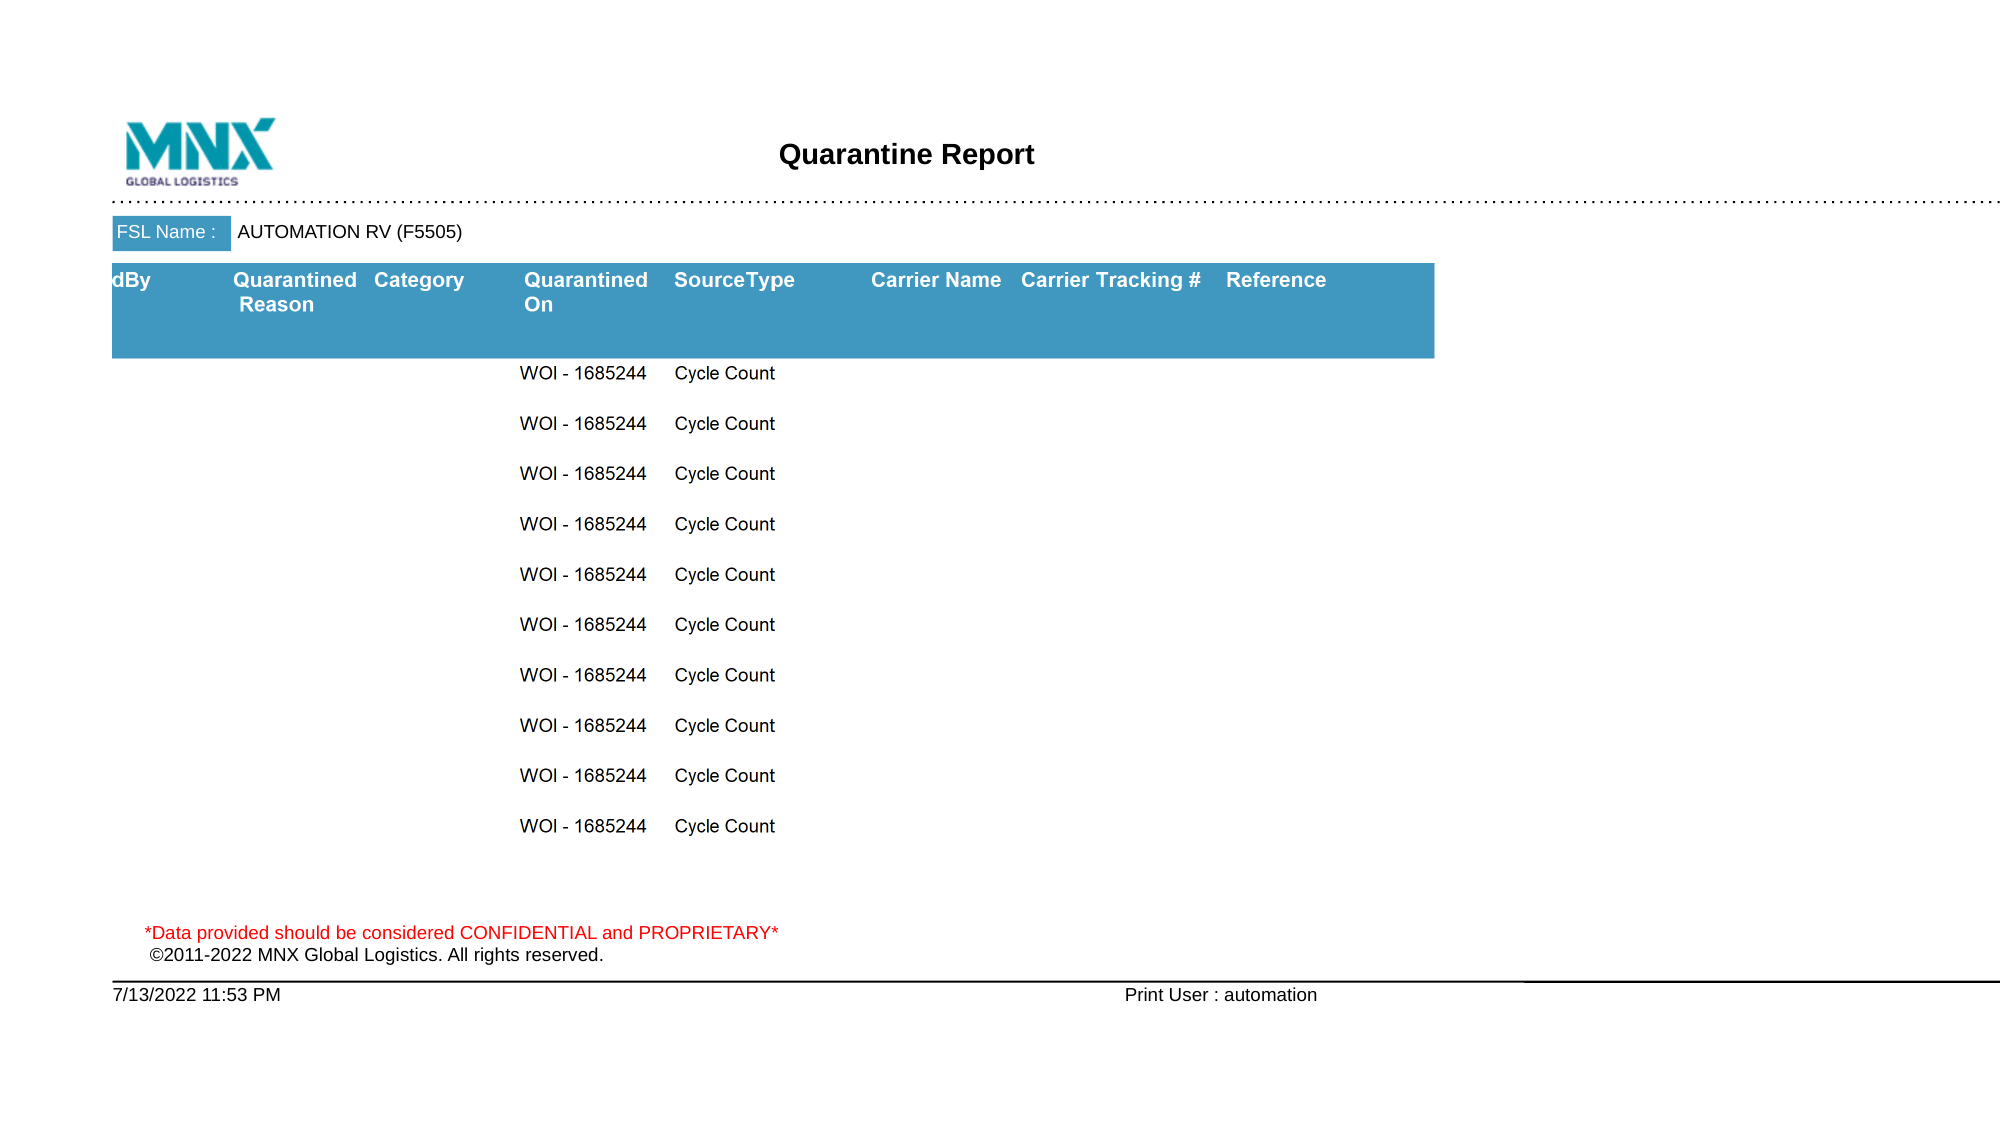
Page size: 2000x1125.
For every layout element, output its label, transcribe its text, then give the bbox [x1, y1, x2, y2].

text_box *Data provided should be considered CONFIDENTIAL and PROPRIETARY* [144, 920, 1158, 942]
text_box AUTOMATION RV (F5505) [233, 215, 669, 252]
text_box ©2011-2022 MNX Global Logistics. All rights reserved. [144, 942, 1158, 964]
picture [112, 115, 323, 188]
text_box Quarantine Report [562, 131, 1252, 173]
picture [112, 263, 1435, 862]
text_box Print User : automation [1055, 983, 1387, 1013]
text_box 7/13/2022 11:53 PM [112, 983, 343, 1013]
text_box FSL Name : [112, 215, 232, 252]
